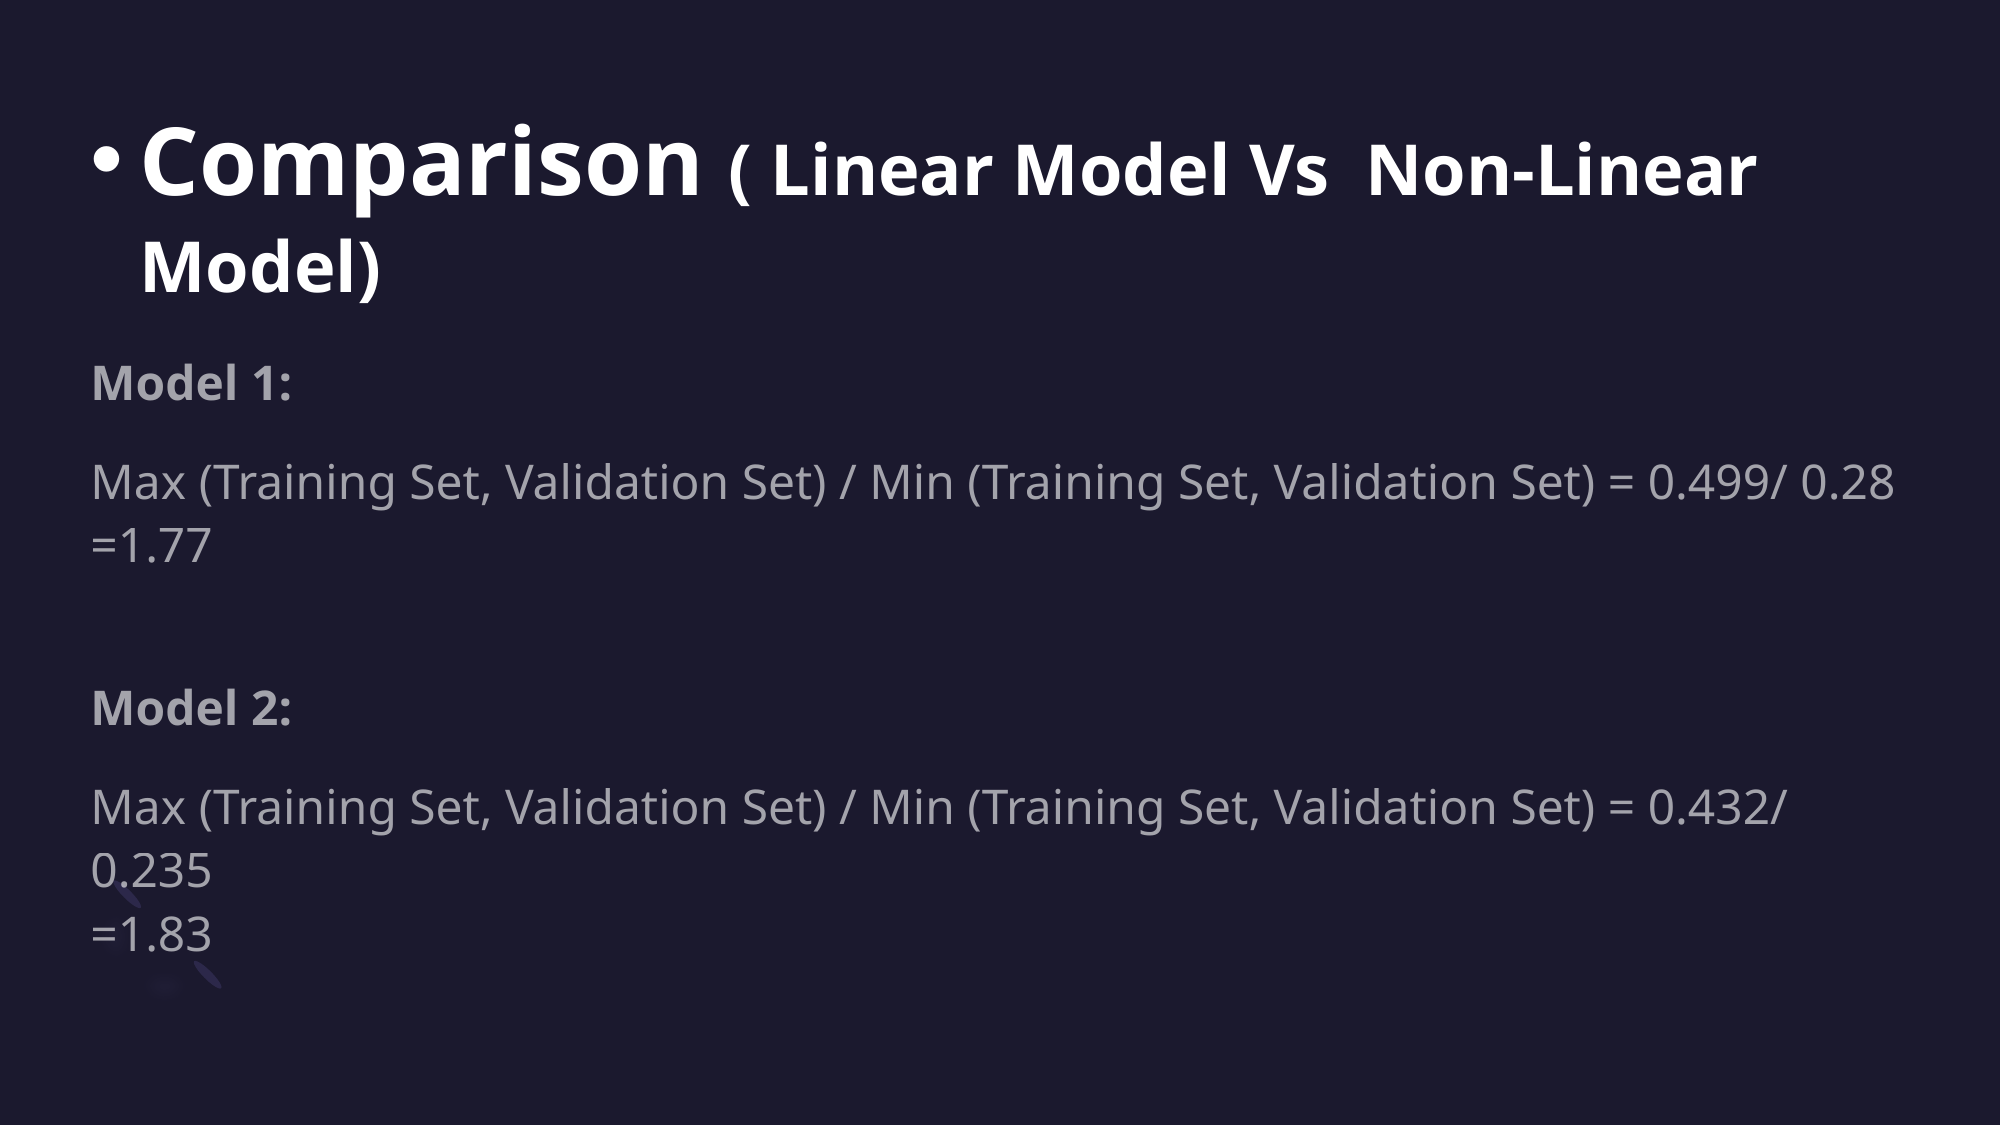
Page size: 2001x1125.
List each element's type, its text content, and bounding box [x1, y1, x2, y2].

title Comparison ( Linear Model Vs Non-Linear Model) [90, 90, 1910, 309]
list Model 1: Max (Training Set, Validation Set) / Min (Training Set, Validation Set) = 0.499/ 0.28 =1.77 Model 2: Max (Training Set, Validation Set) / Min (Training Set, Validation Set) = 0.432/ 0.235 =1.83 [90, 346, 1910, 1000]
